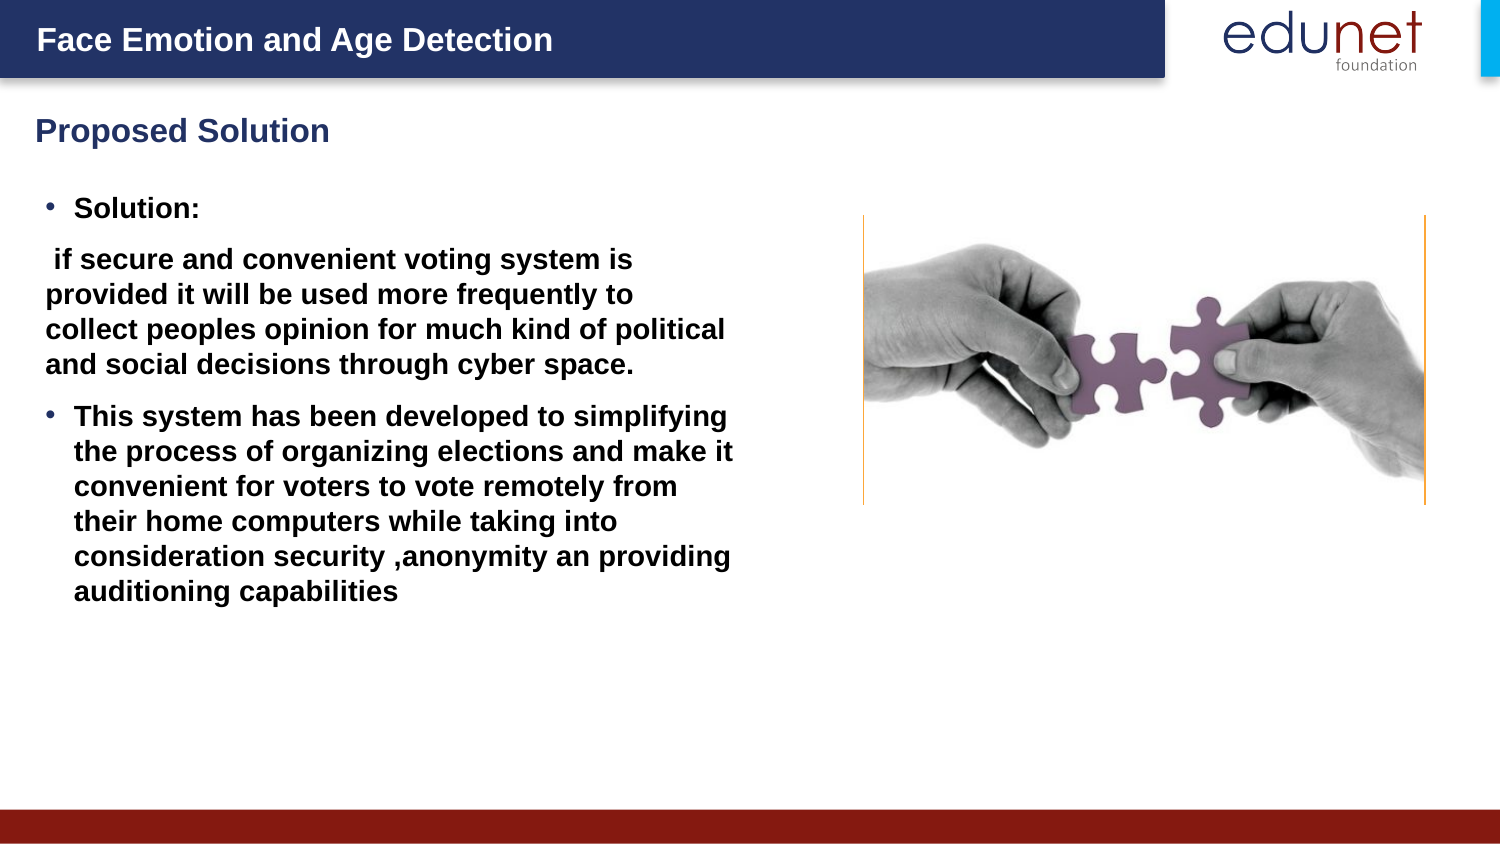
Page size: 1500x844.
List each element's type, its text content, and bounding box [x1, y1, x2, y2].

text_box Proposed Solution [20, 94, 750, 147]
picture [1219, 8, 1424, 75]
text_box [863, 171, 1426, 546]
text_box Solution: if secure and convenient voting system is provided it will be used more frequently to collect peoples opinion for much kind of political and social decisions through cyber space. This system has been developed to simplifying the process of organizing elections and make it convenient for voters to vote remotely from their home computers while taking into consideration security ,anonymity an providing auditioning capabilities [30, 174, 750, 622]
